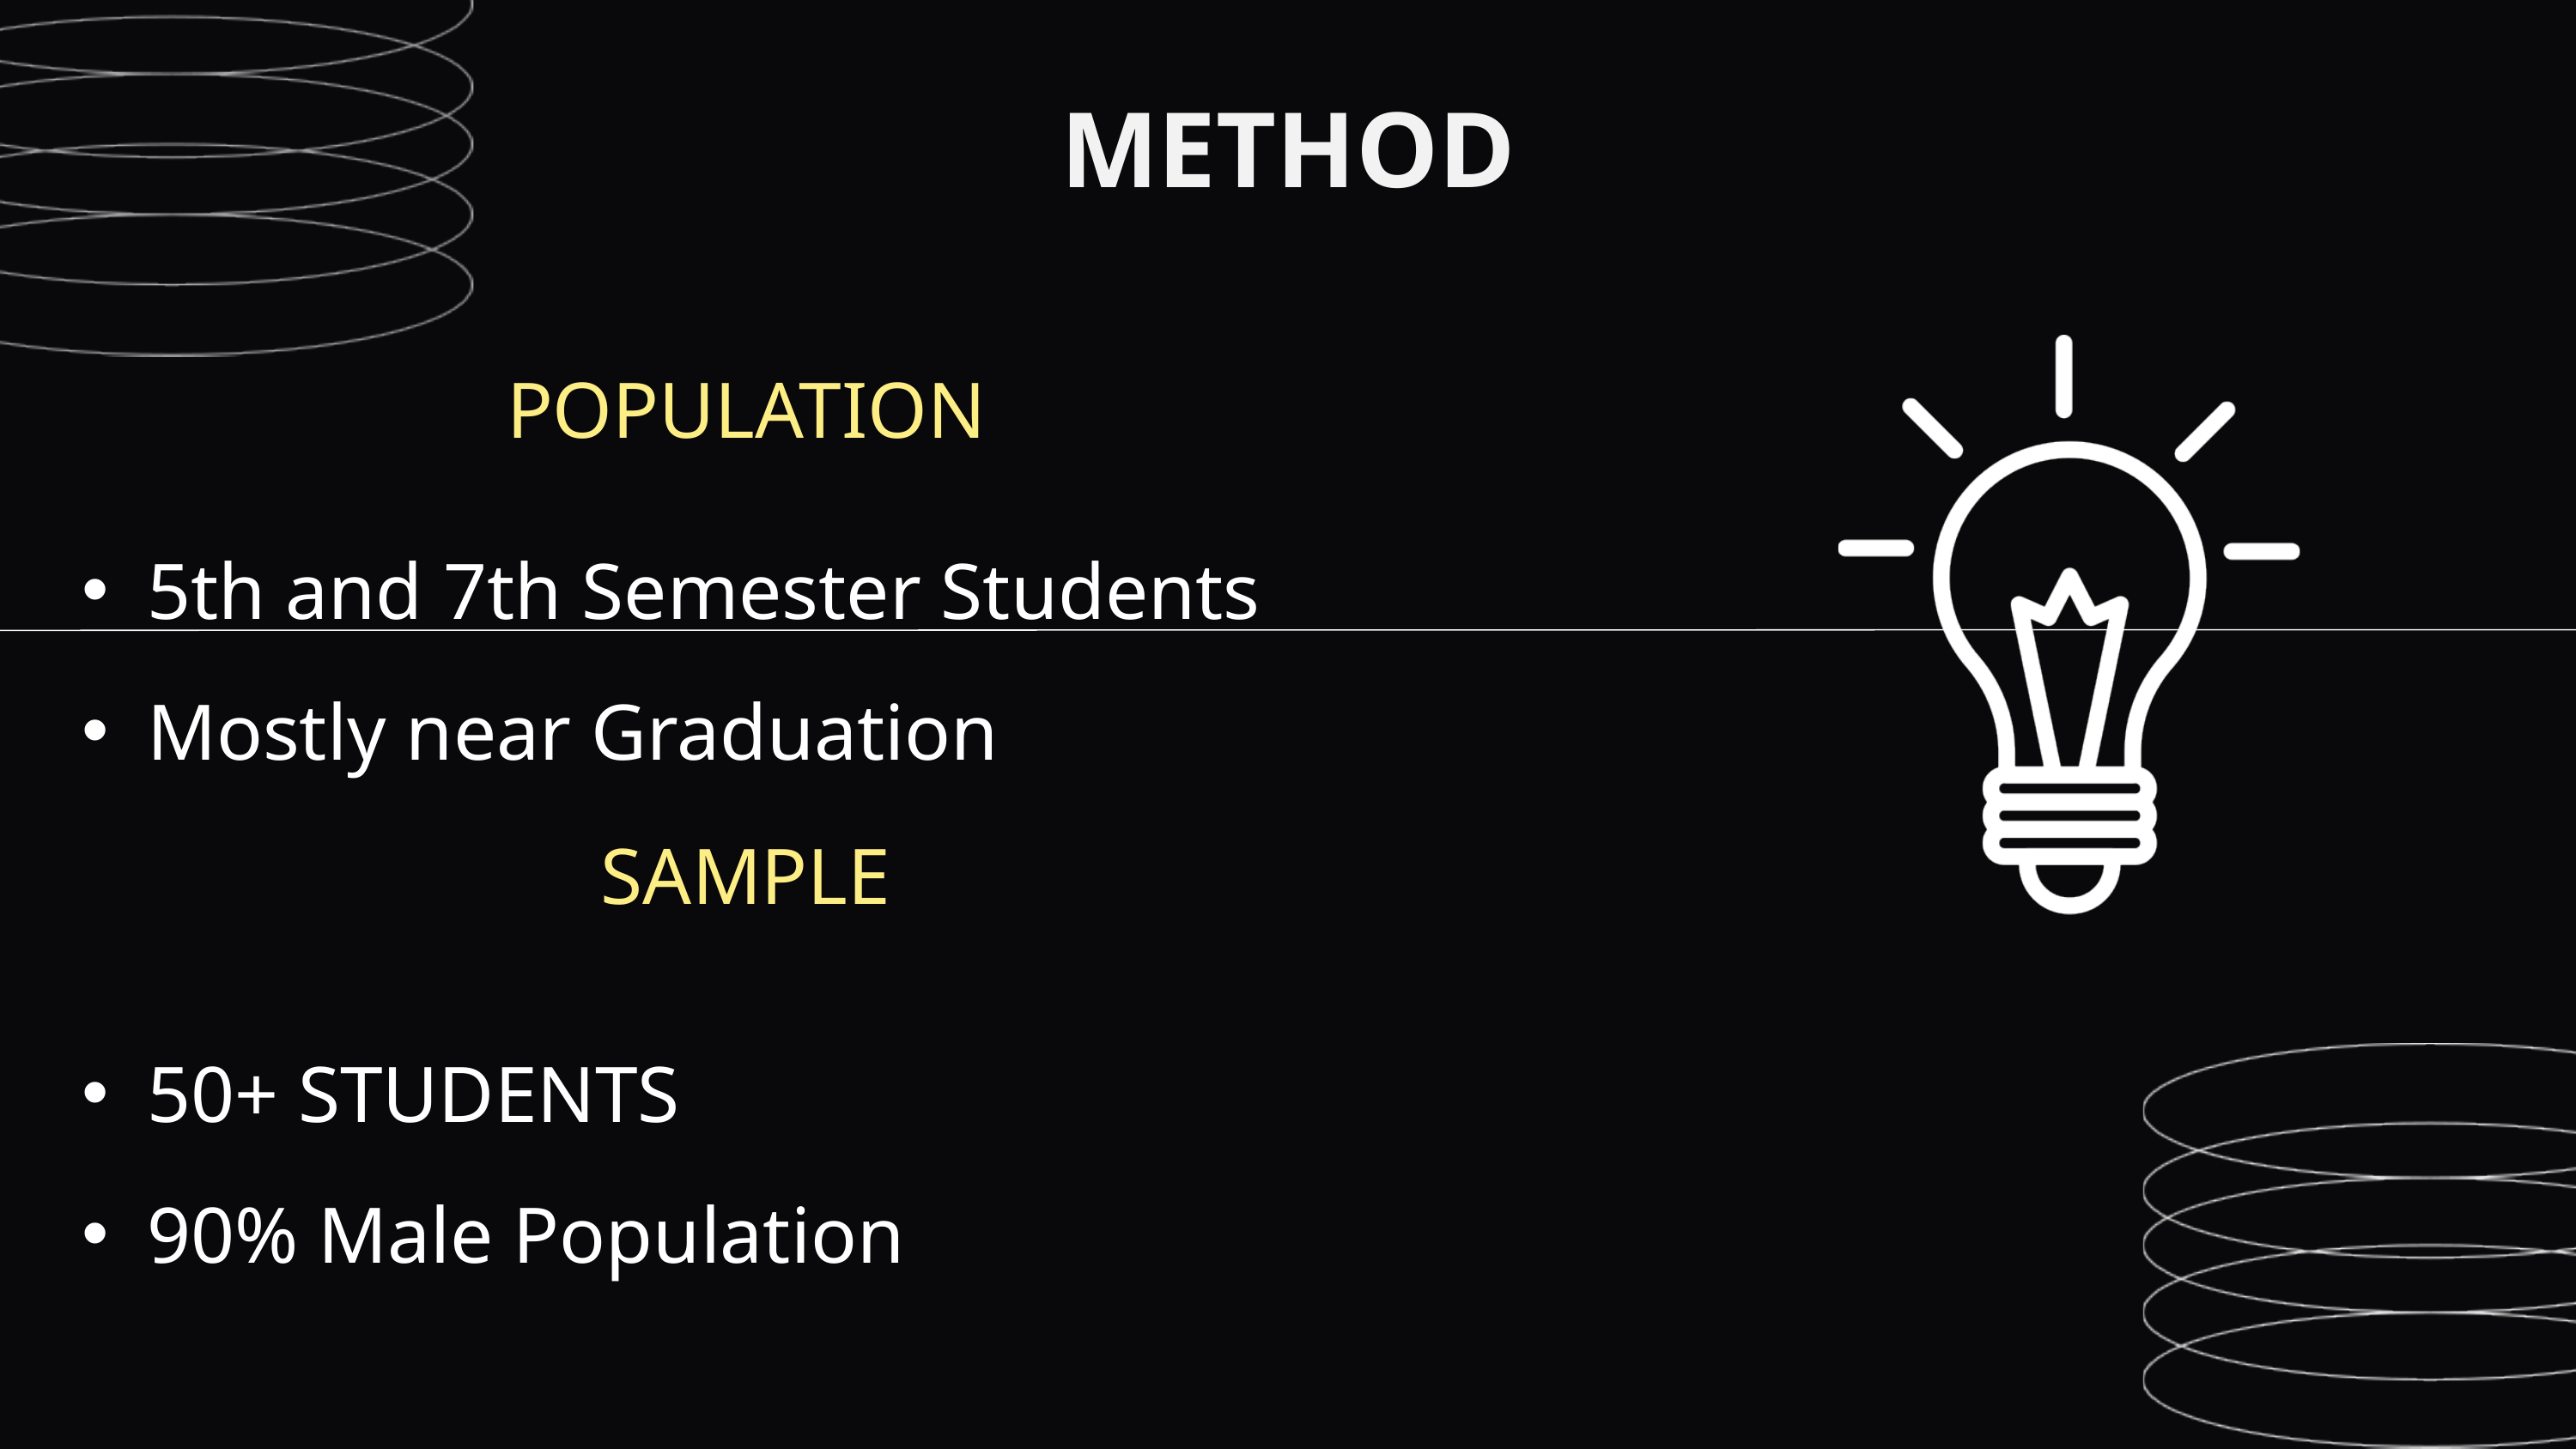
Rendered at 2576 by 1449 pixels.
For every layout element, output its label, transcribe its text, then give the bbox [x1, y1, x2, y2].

text_box 5th and 7th Semester Students [16, 525, 1475, 635]
text_box METHOD [507, 83, 2069, 209]
text_box 50+ STUDENTS [16, 1028, 1522, 1138]
text_box [2142, 1043, 2576, 1449]
text_box POPULATION [324, 344, 1168, 454]
text_box SAMPLE [276, 810, 1216, 920]
text_box Mostly near Graduation [16, 666, 1475, 775]
text_box [0, 0, 474, 357]
text_box [1838, 335, 2300, 915]
text_box 90% Male Population [16, 1169, 1475, 1279]
